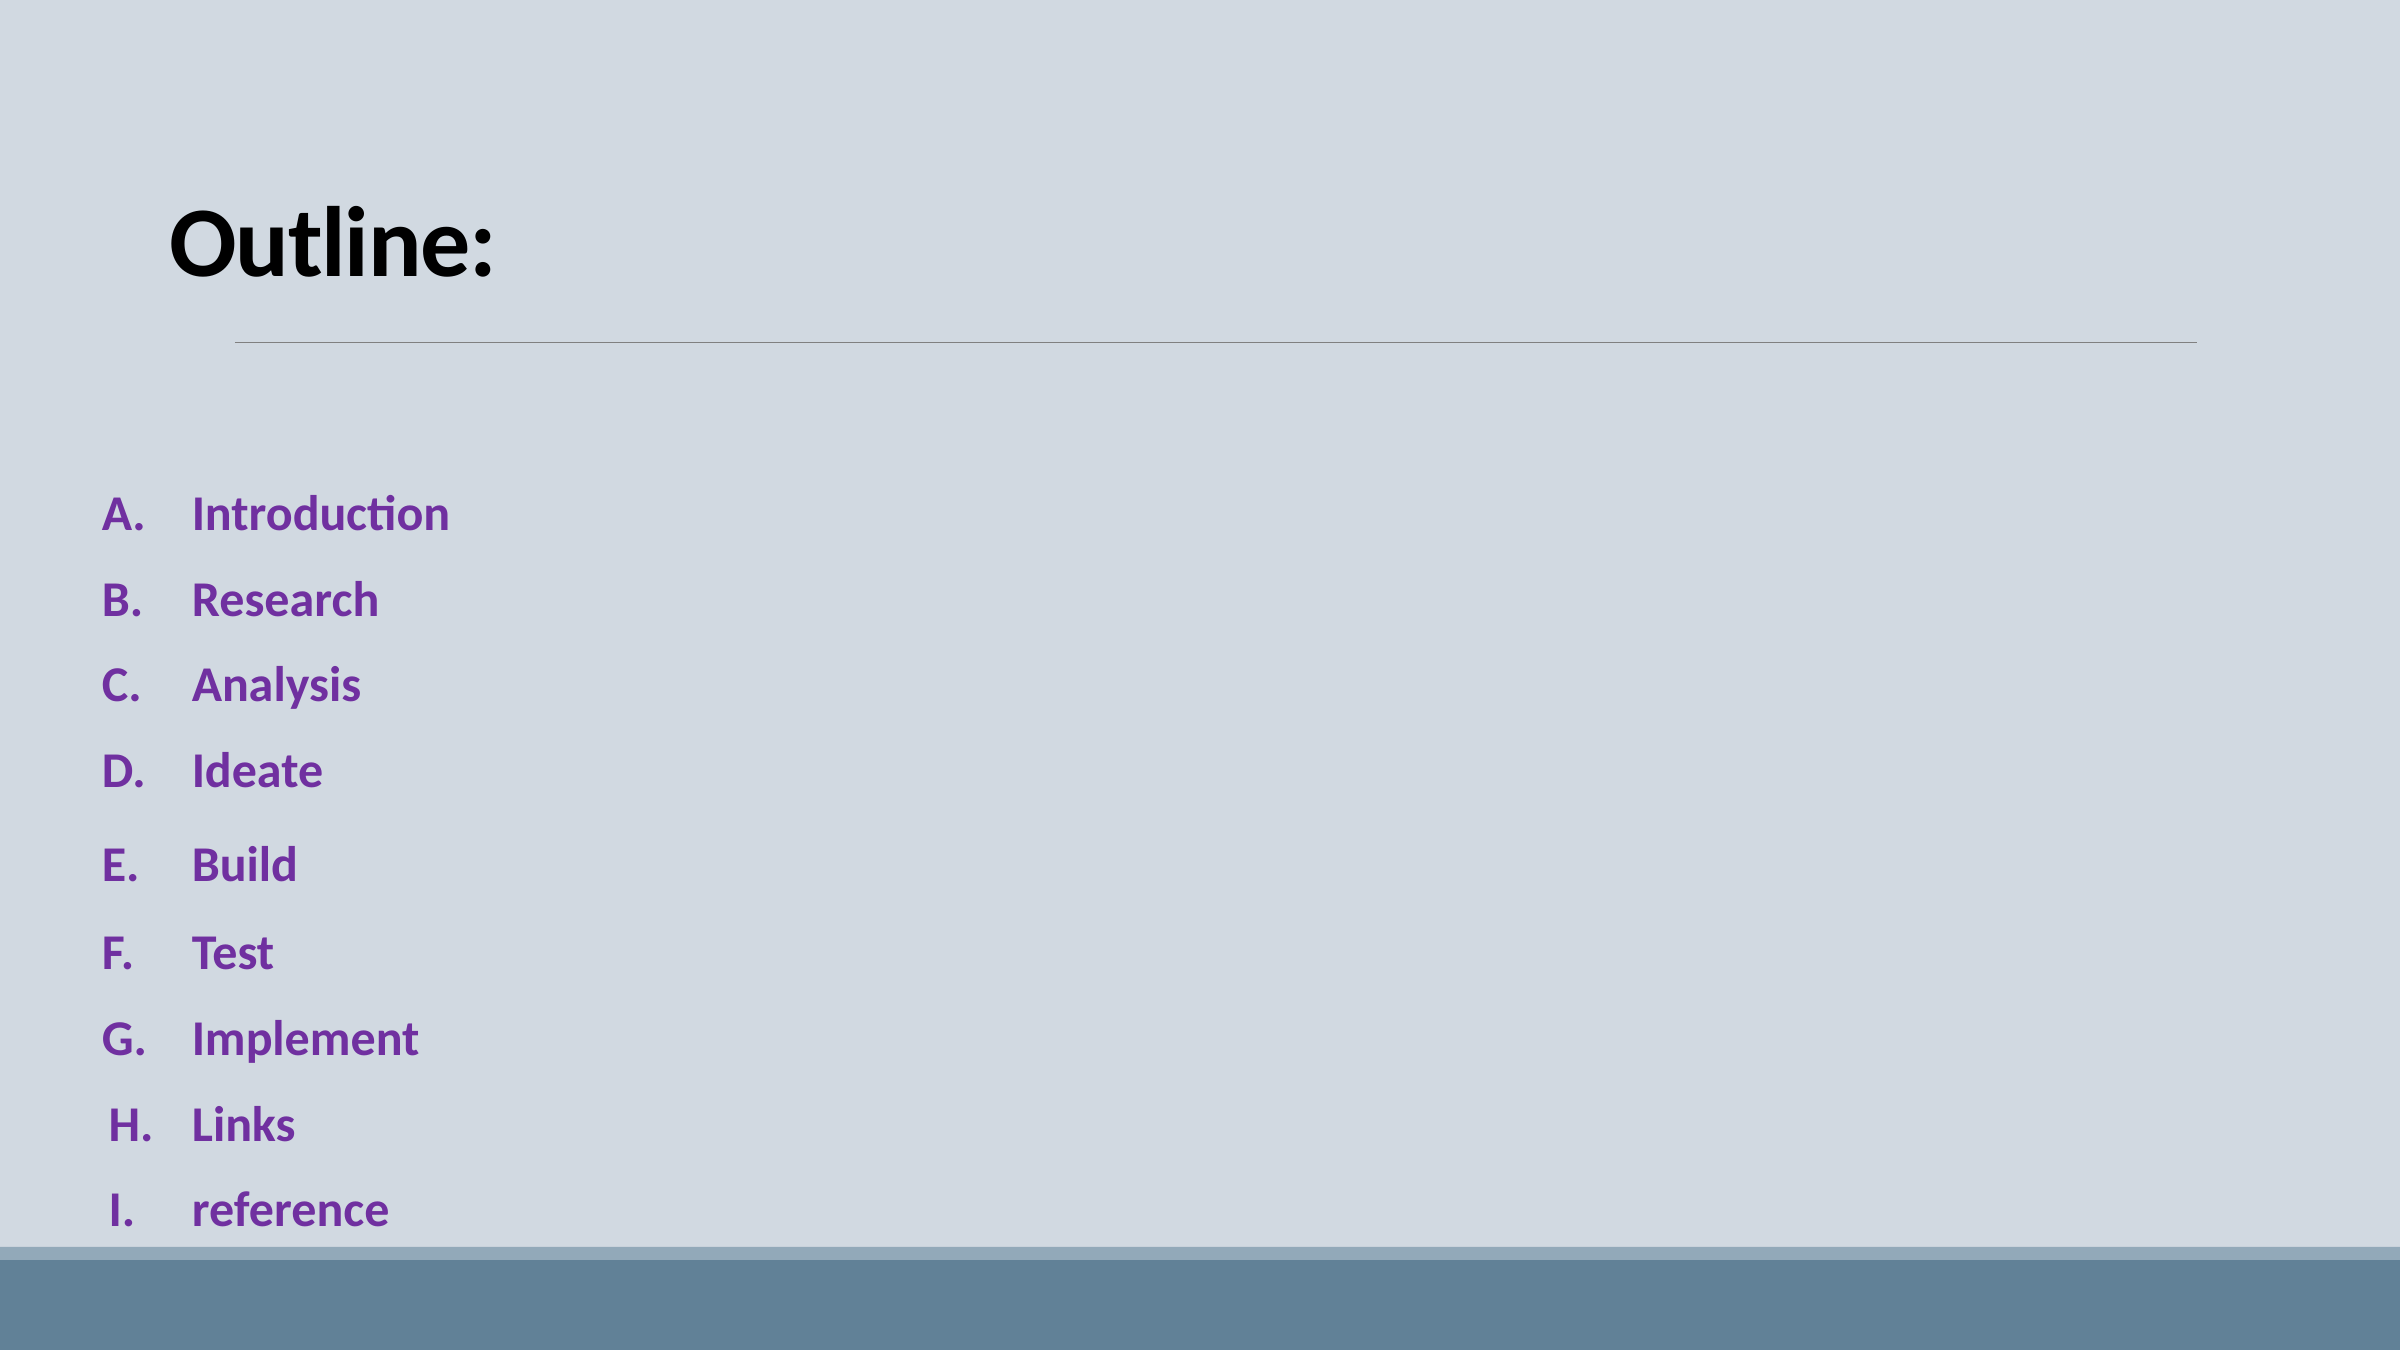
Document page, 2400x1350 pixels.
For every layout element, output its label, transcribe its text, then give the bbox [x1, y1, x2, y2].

title Outline: [151, 113, 2222, 375]
list Introduction Research Analysis Ideate Build Test Implement Links reference [83, 478, 2235, 1335]
